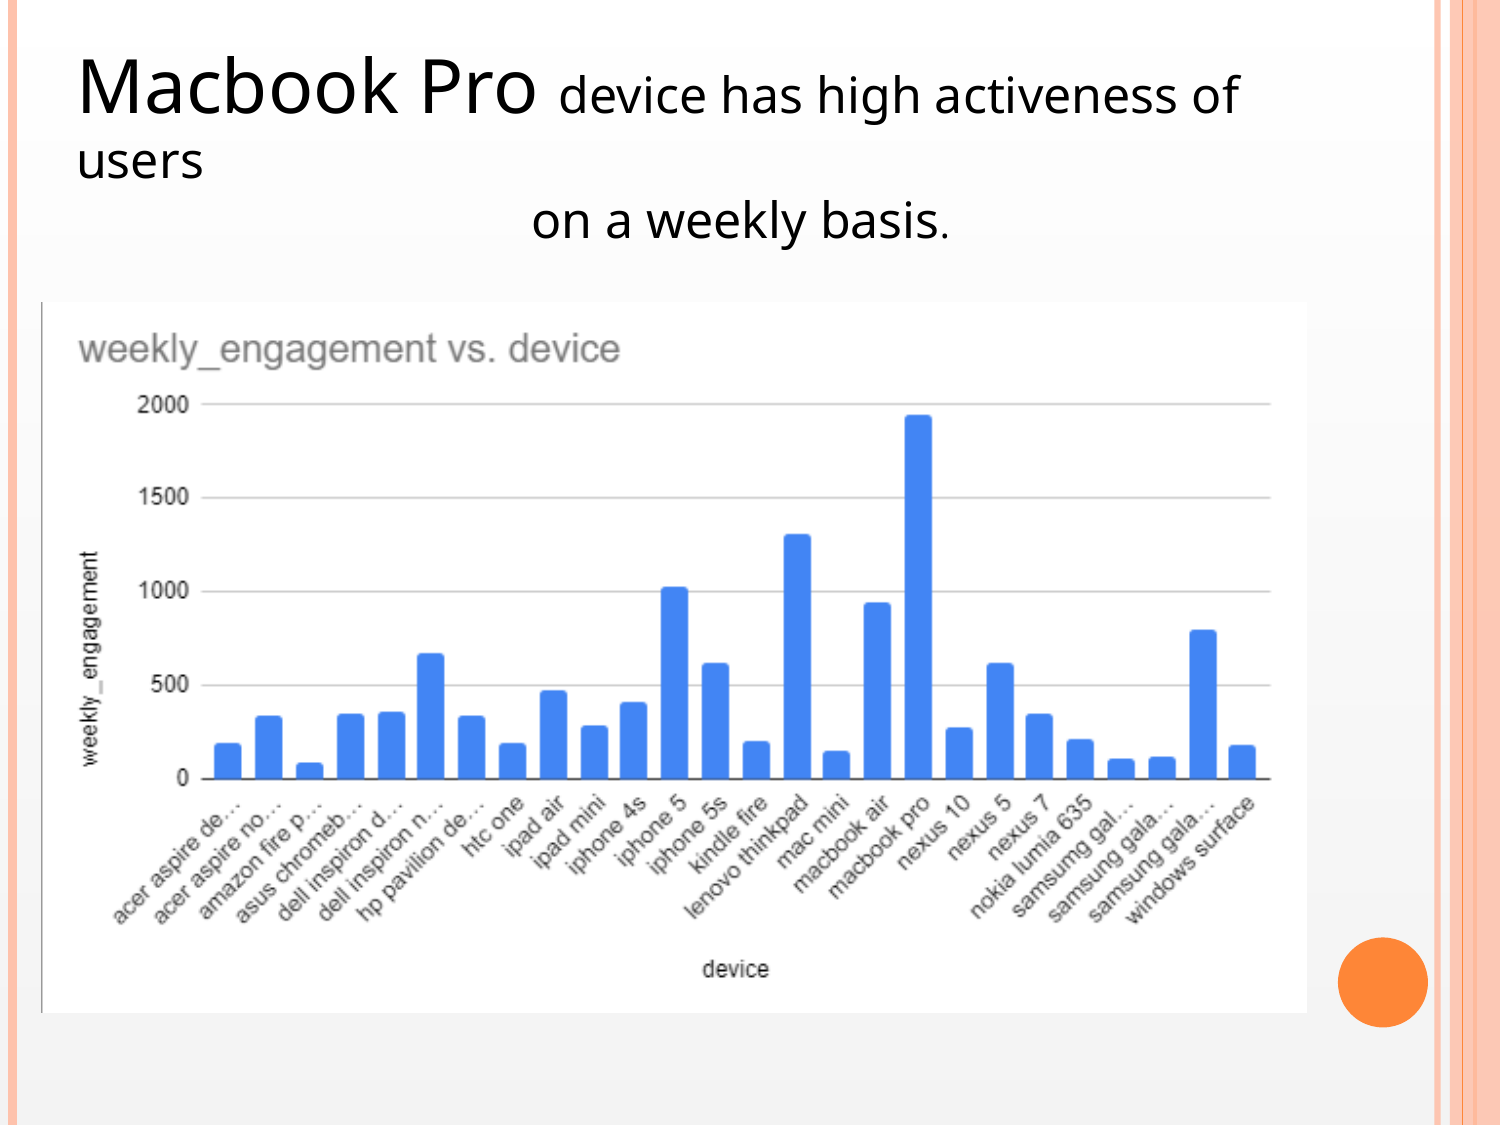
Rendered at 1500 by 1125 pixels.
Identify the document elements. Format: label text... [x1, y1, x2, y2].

picture [40, 302, 1307, 1013]
text_box Macbook Pro device has high activeness of users on a weekly basis. [61, 30, 1389, 256]
